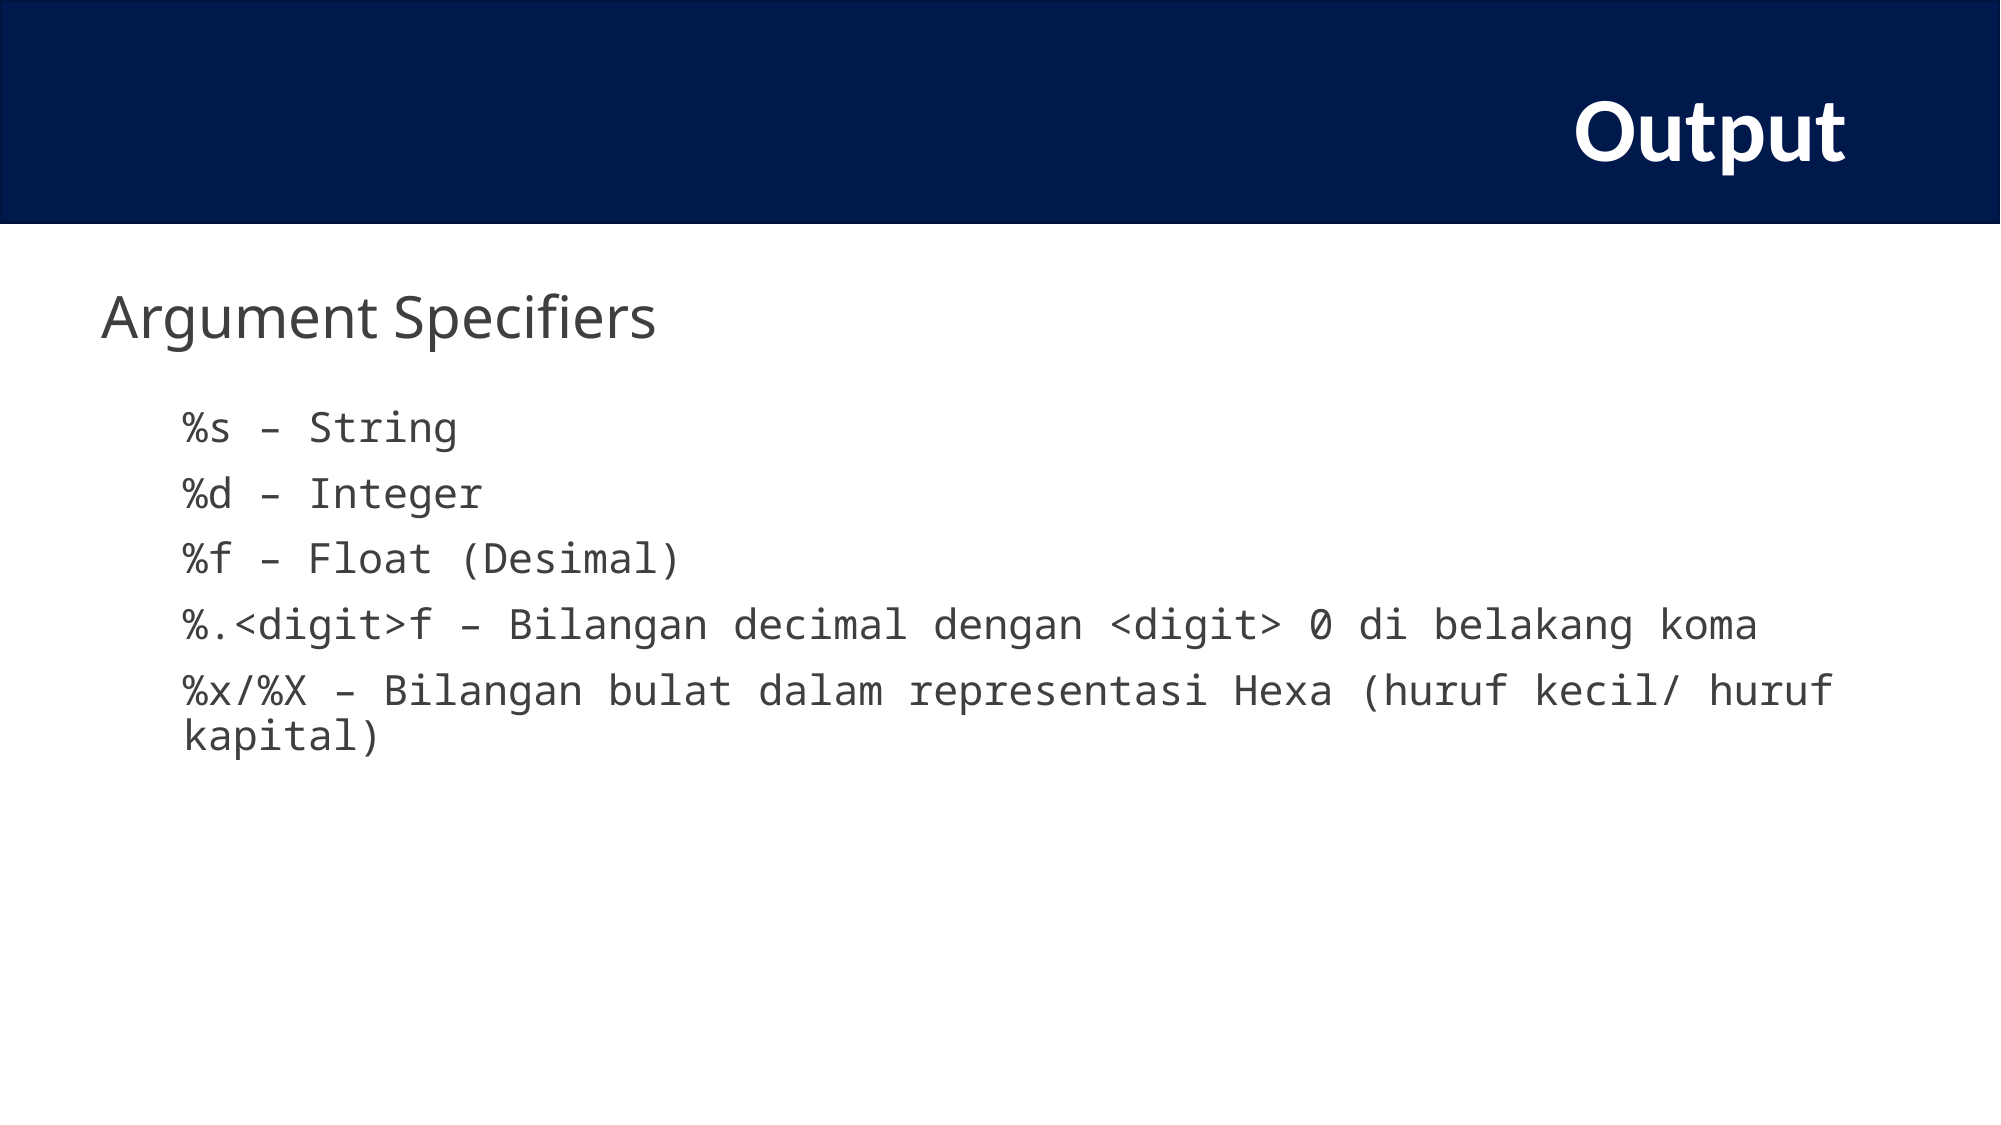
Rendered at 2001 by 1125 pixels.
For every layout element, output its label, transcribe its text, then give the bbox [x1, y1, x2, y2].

title Output [85, 34, 1863, 223]
text_box %s – String %d – Integer %f – Float (Desimal) %.<digit>f – Bilangan decimal dengan <digit> 0 di belakang koma %x/%X – Bilangan bulat dalam representasi Hexa (huruf kecil/ huruf kapital) [167, 398, 1946, 1091]
text_box [0, 0, 2000, 223]
text_box Argument Specifiers [86, 280, 1196, 418]
